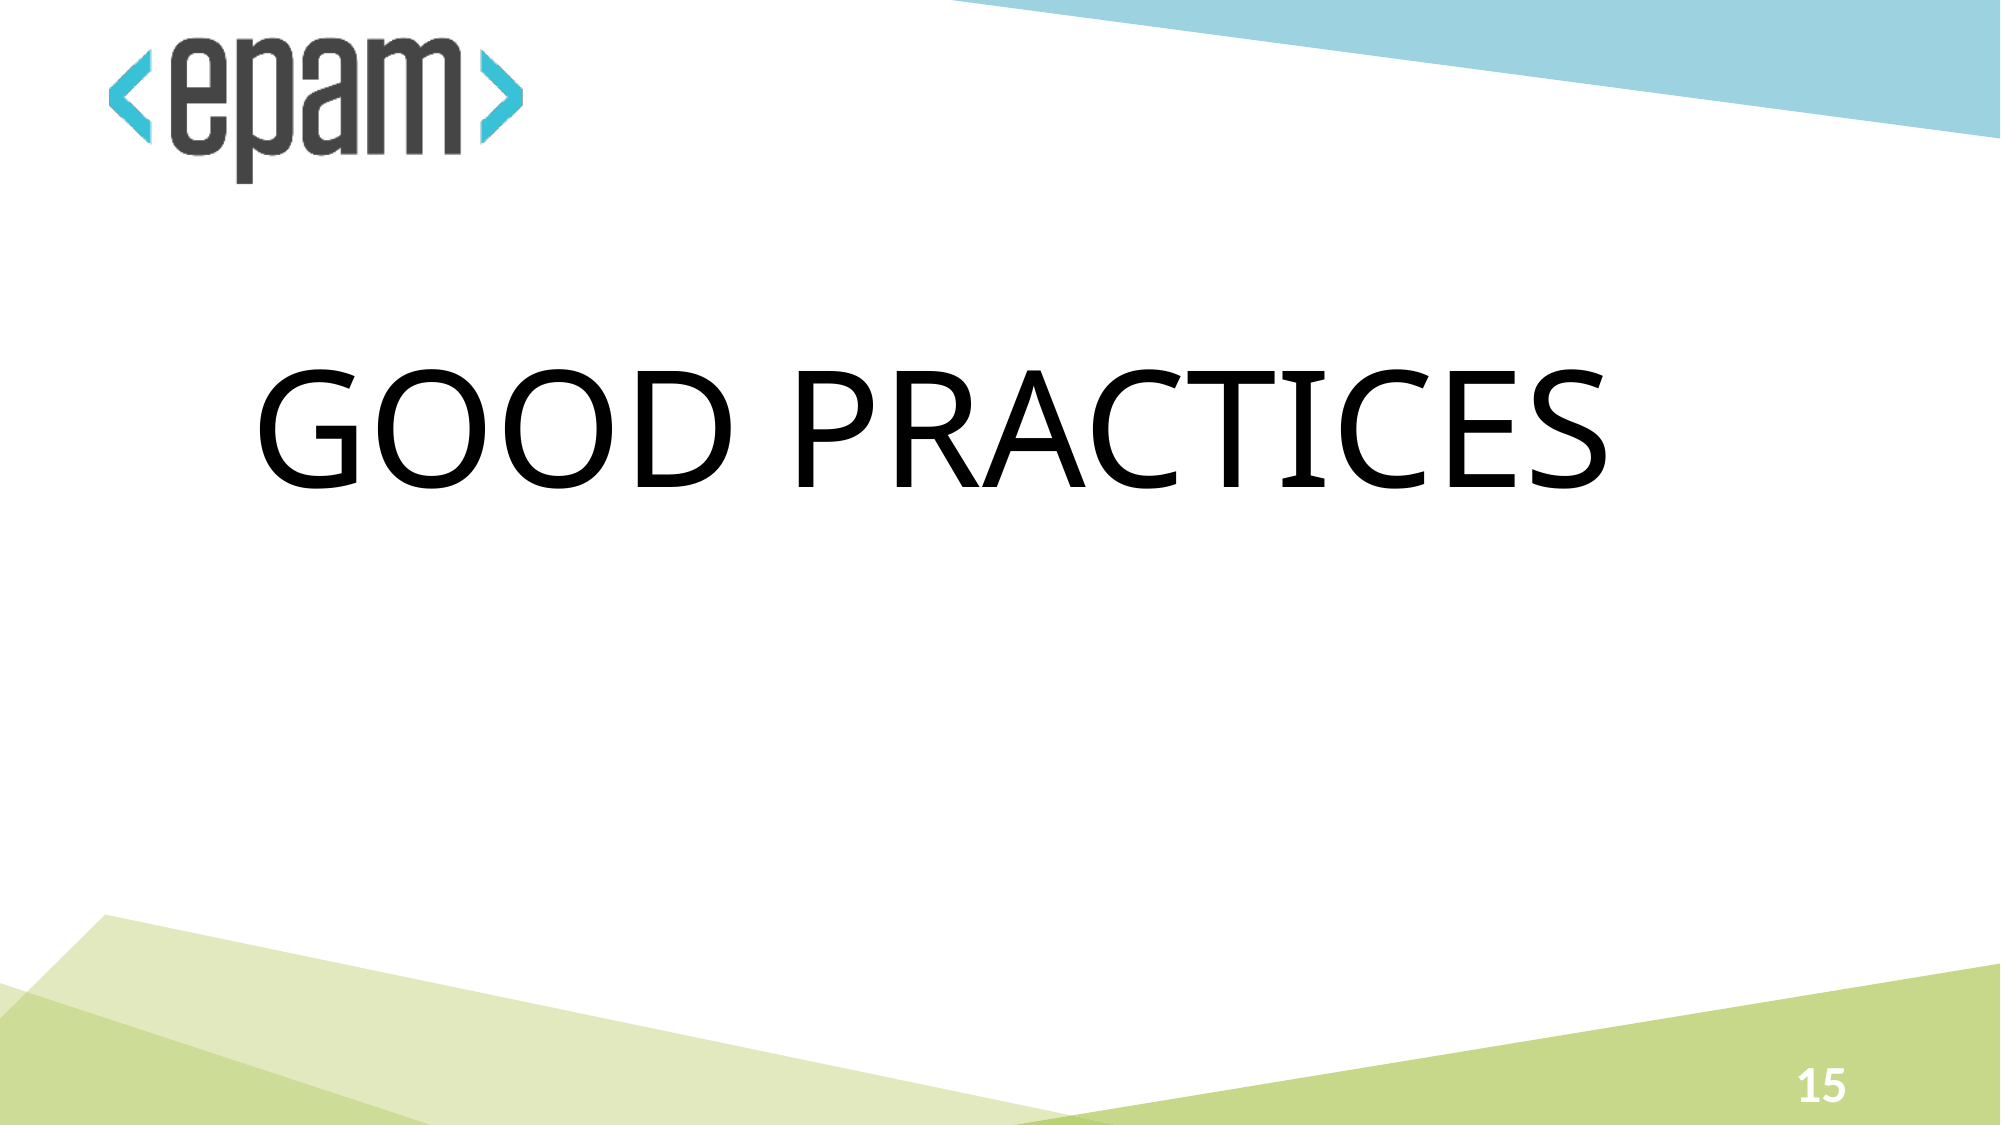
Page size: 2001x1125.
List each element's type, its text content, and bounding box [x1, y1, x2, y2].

title Good practices [235, 339, 1863, 604]
picture [66, 0, 566, 196]
slide_number 15 [1412, 1042, 1863, 1103]
